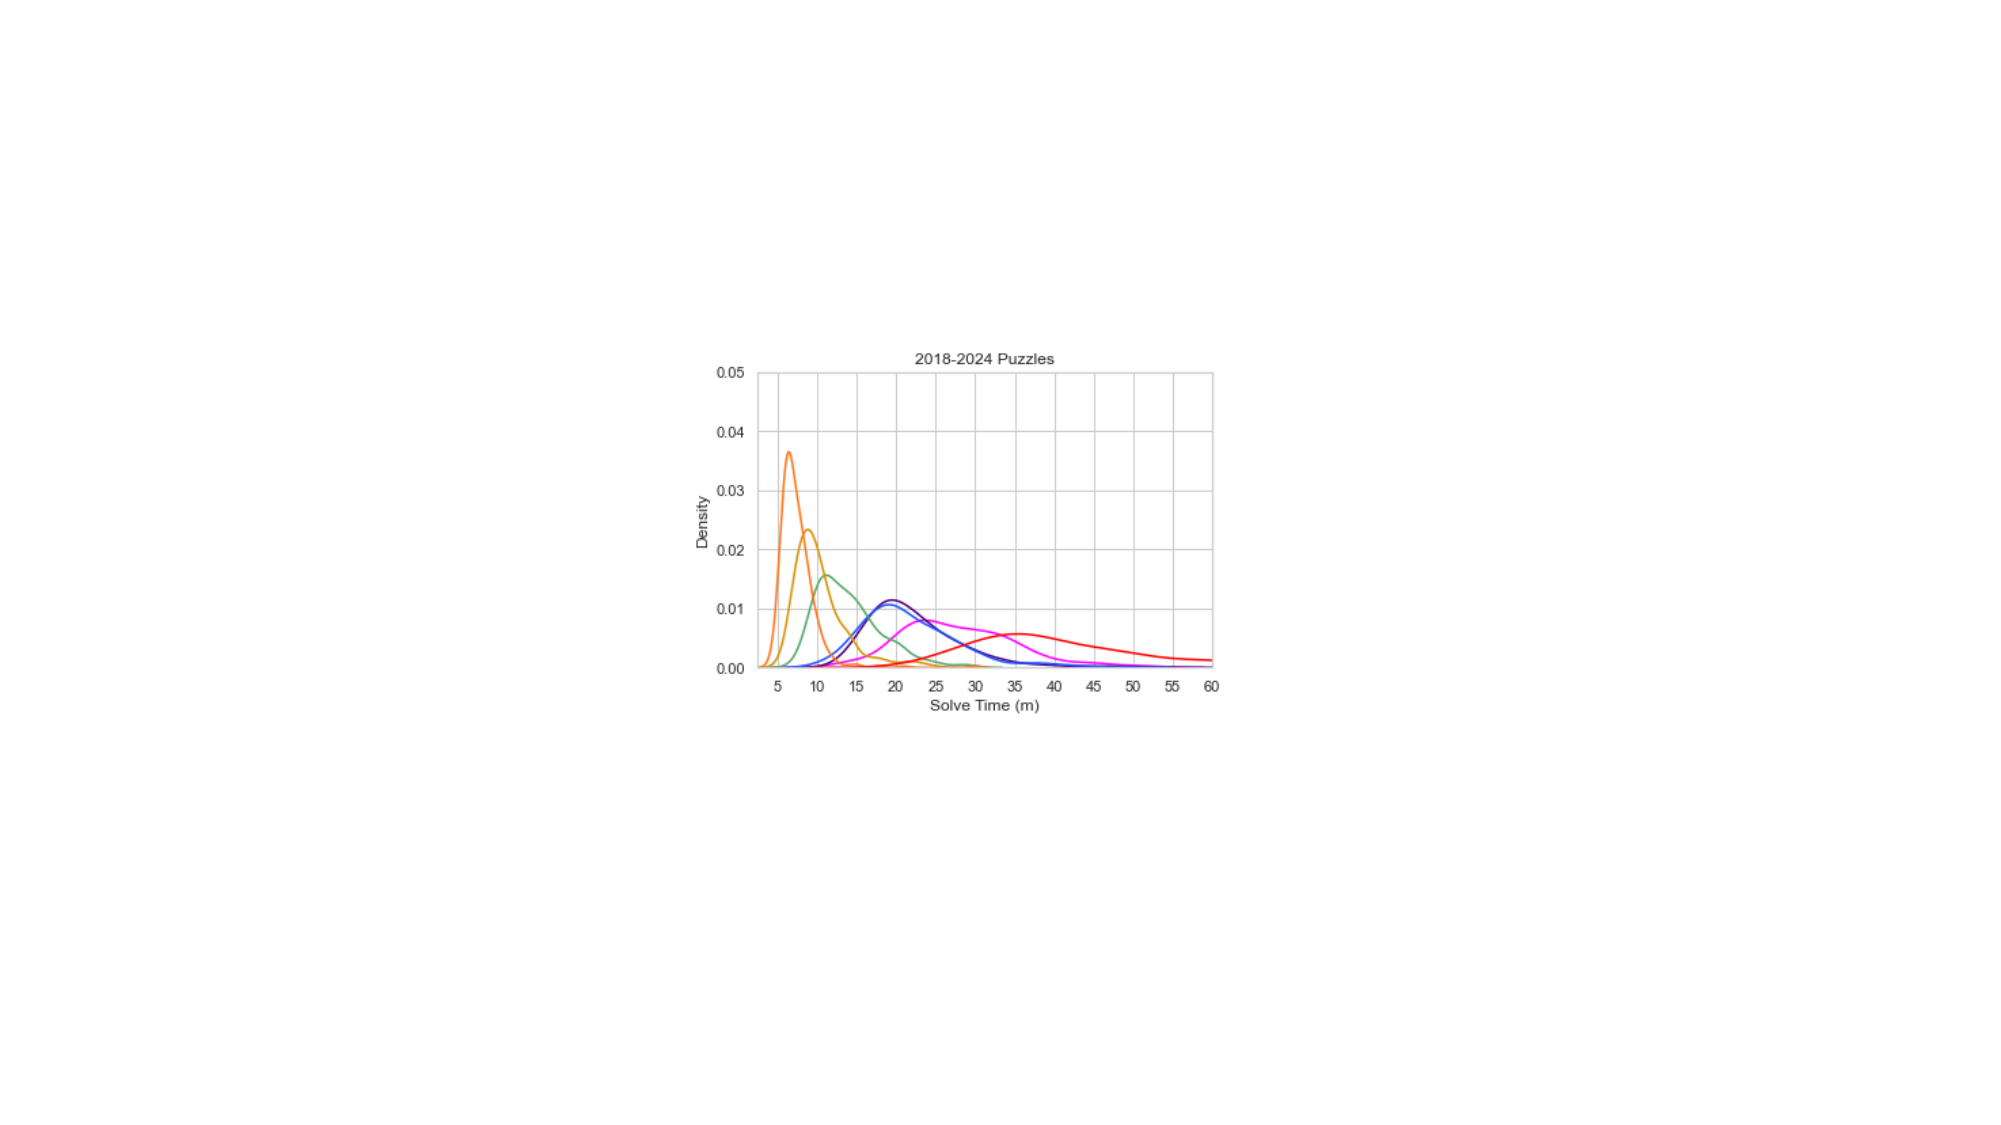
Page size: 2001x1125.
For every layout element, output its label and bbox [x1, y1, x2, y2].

picture [687, 344, 1230, 723]
